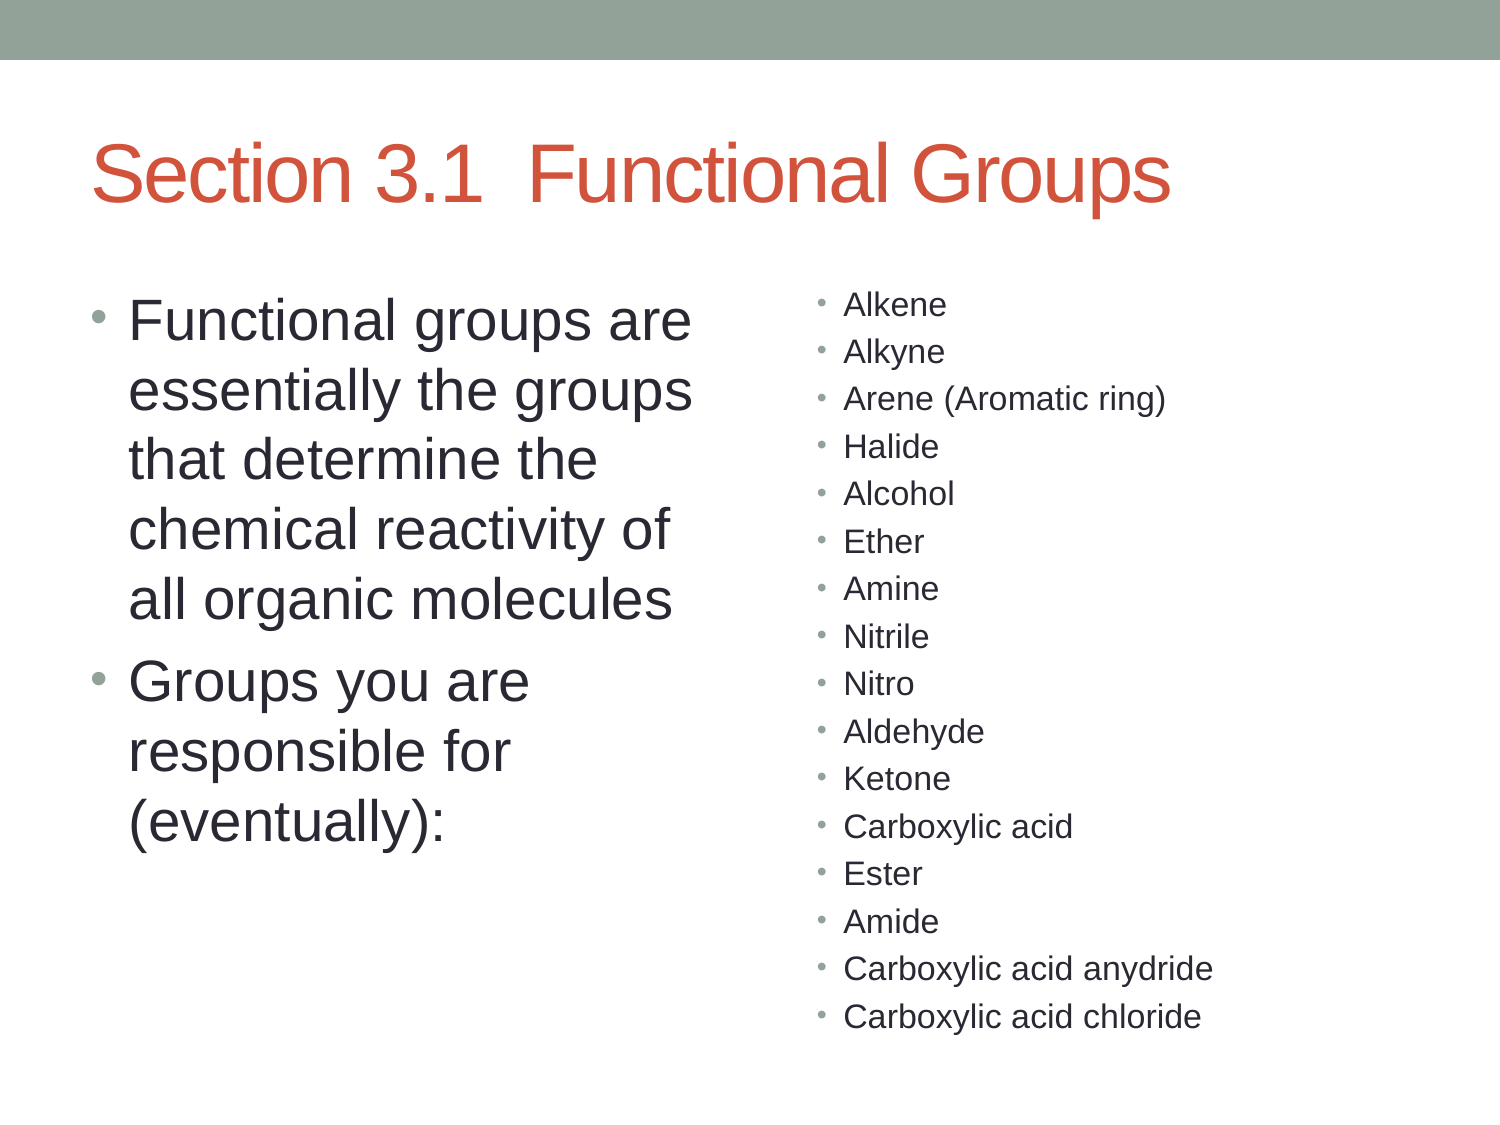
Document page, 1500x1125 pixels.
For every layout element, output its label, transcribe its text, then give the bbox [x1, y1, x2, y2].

list Functional groups are essentially the groups that determine the chemical reactivity of all organic molecules Groups you are responsible for (eventually): [75, 274, 738, 1049]
list Alkene Alkyne Arene (Aromatic ring) Halide Alcohol Ether Amine Nitrile Nitro Aldehyde Ketone Carboxylic acid Ester Amide Carboxylic acid anydride Carboxylic acid chloride [762, 274, 1425, 1049]
title Section 3.1 Functional Groups [75, 87, 1425, 250]
